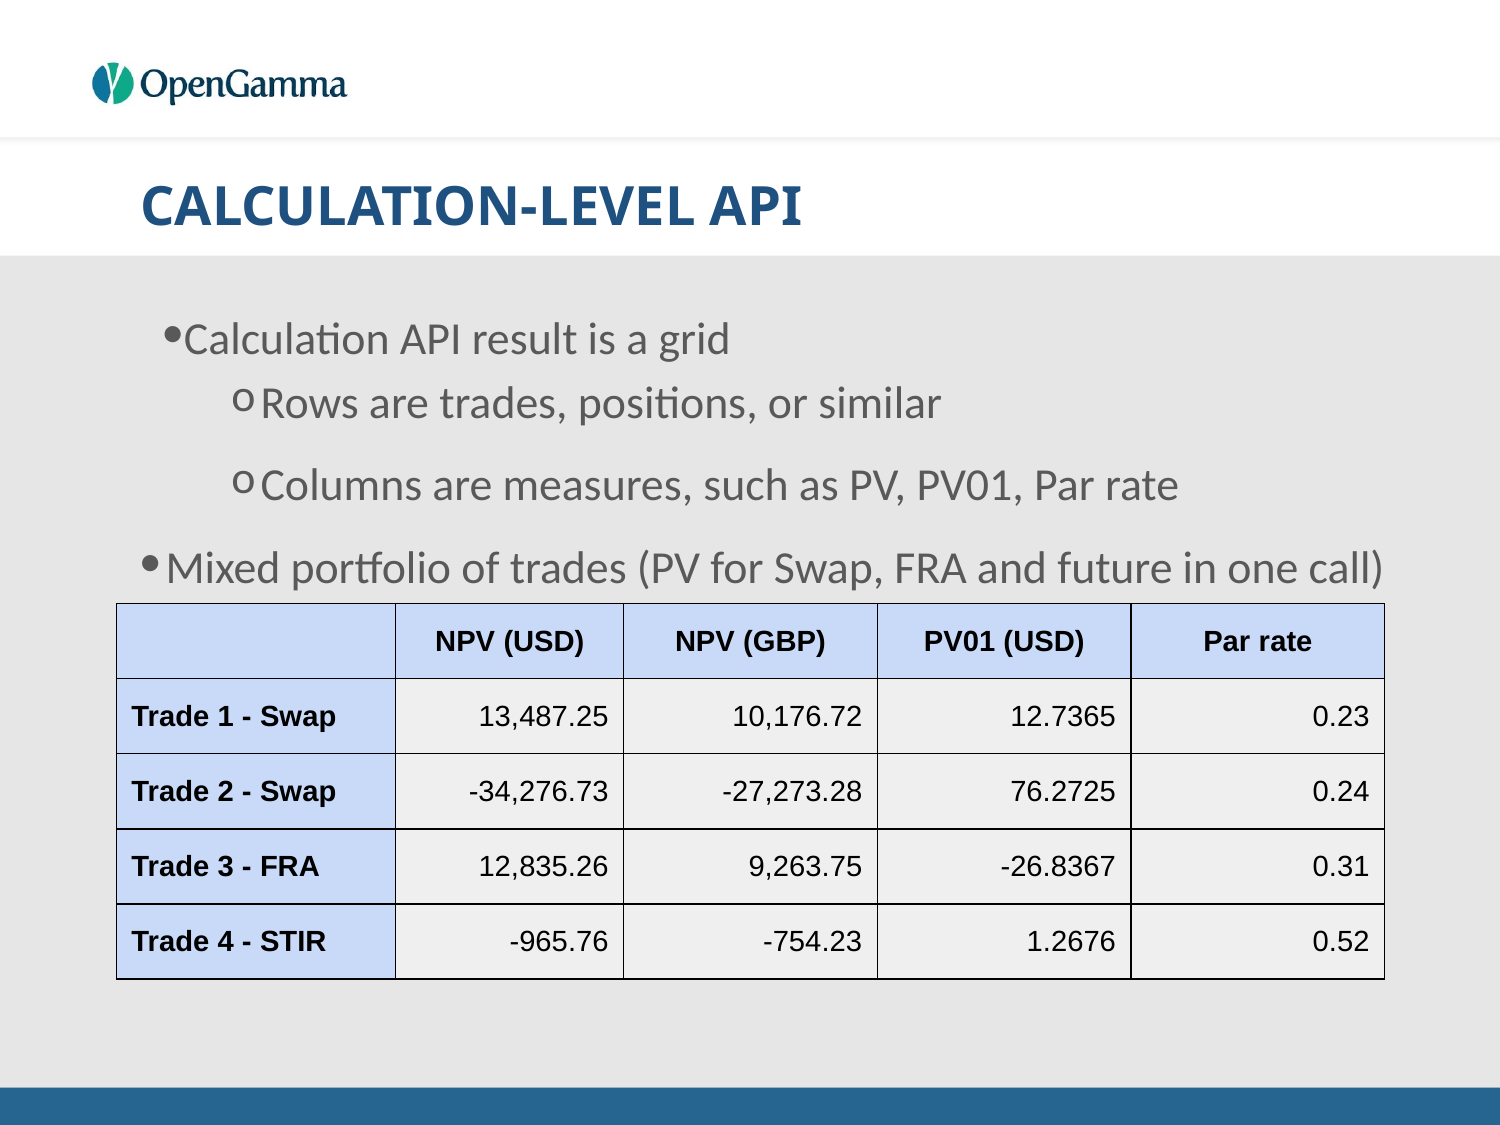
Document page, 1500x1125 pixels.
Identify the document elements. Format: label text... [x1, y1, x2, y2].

table_header [117, 604, 395, 678]
table_cell -34,276.73 [396, 754, 623, 828]
table_cell 0.31 [1132, 830, 1384, 903]
list Calculation API result is a grid Rows are trades, positions, or similar Columns are measures, such as PV, PV01, Par rate Mixed portfolio of trades (PV for Swap, FRA and future in one call) [123, 293, 1416, 595]
table_cell 12,835.26 [396, 830, 623, 903]
table_cell 76.2725 [878, 754, 1130, 828]
table_cell 0.23 [1132, 679, 1384, 753]
table_cell 9,263.75 [624, 830, 877, 903]
table_cell -754.23 [624, 905, 877, 978]
table_header NPV (USD) [396, 604, 623, 678]
table_cell 12.7365 [878, 679, 1130, 753]
table_header Par rate [1132, 604, 1384, 678]
table_cell 10,176.72 [624, 679, 877, 753]
table_cell Trade 2 - Swap [117, 754, 395, 828]
table_cell Trade 4 - STIR [117, 905, 395, 978]
table_header PV01 (USD) [878, 604, 1130, 678]
picture [0, 0, 1500, 167]
table_cell 0.52 [1132, 905, 1384, 978]
title CALCULATION-LEVEL API [125, 164, 1414, 239]
table_cell 1.2676 [878, 905, 1130, 978]
table_cell Trade 3 - FRA [117, 830, 395, 903]
table_header NPV (GBP) [624, 604, 877, 678]
table_cell 13,487.25 [396, 679, 623, 753]
table_cell 0.24 [1132, 754, 1384, 828]
table_cell Trade 1 - Swap [117, 679, 395, 753]
table_cell -27,273.28 [624, 754, 877, 828]
table_cell -26.8367 [878, 830, 1130, 903]
table_cell -965.76 [396, 905, 623, 978]
